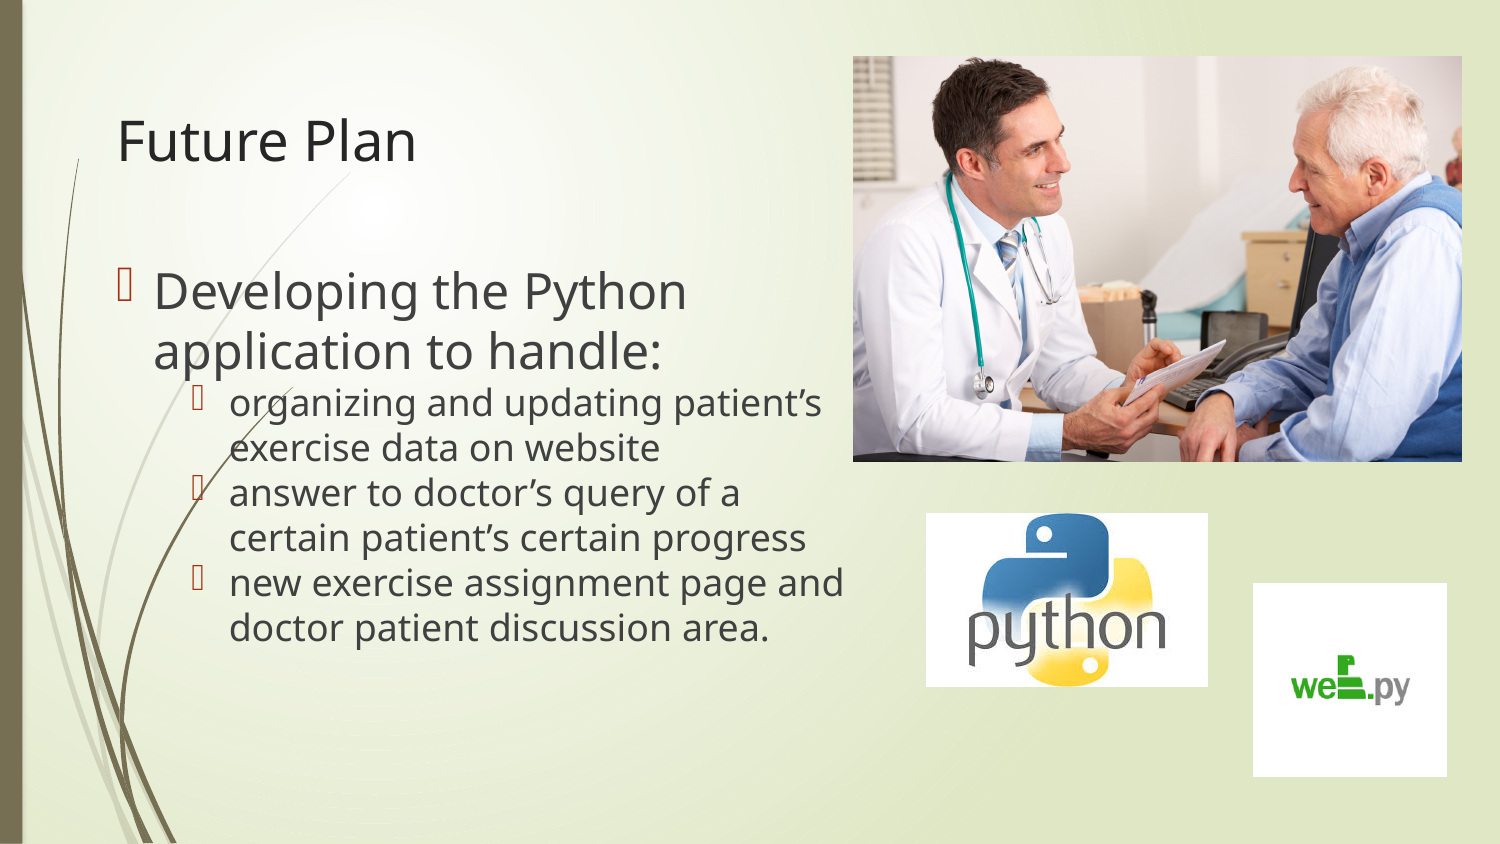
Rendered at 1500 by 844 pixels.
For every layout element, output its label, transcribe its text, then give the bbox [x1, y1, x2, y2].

picture [1253, 582, 1447, 777]
picture [926, 513, 1208, 688]
title Future Plan [63, 75, 848, 188]
list Developing the Python application to handle: organizing and updating patient’s exercise data on website answer to doctor’s query of a certain patient’s certain progress new exercise assignment page and doctor patient discussion area. [63, 244, 881, 750]
picture [852, 56, 1462, 463]
